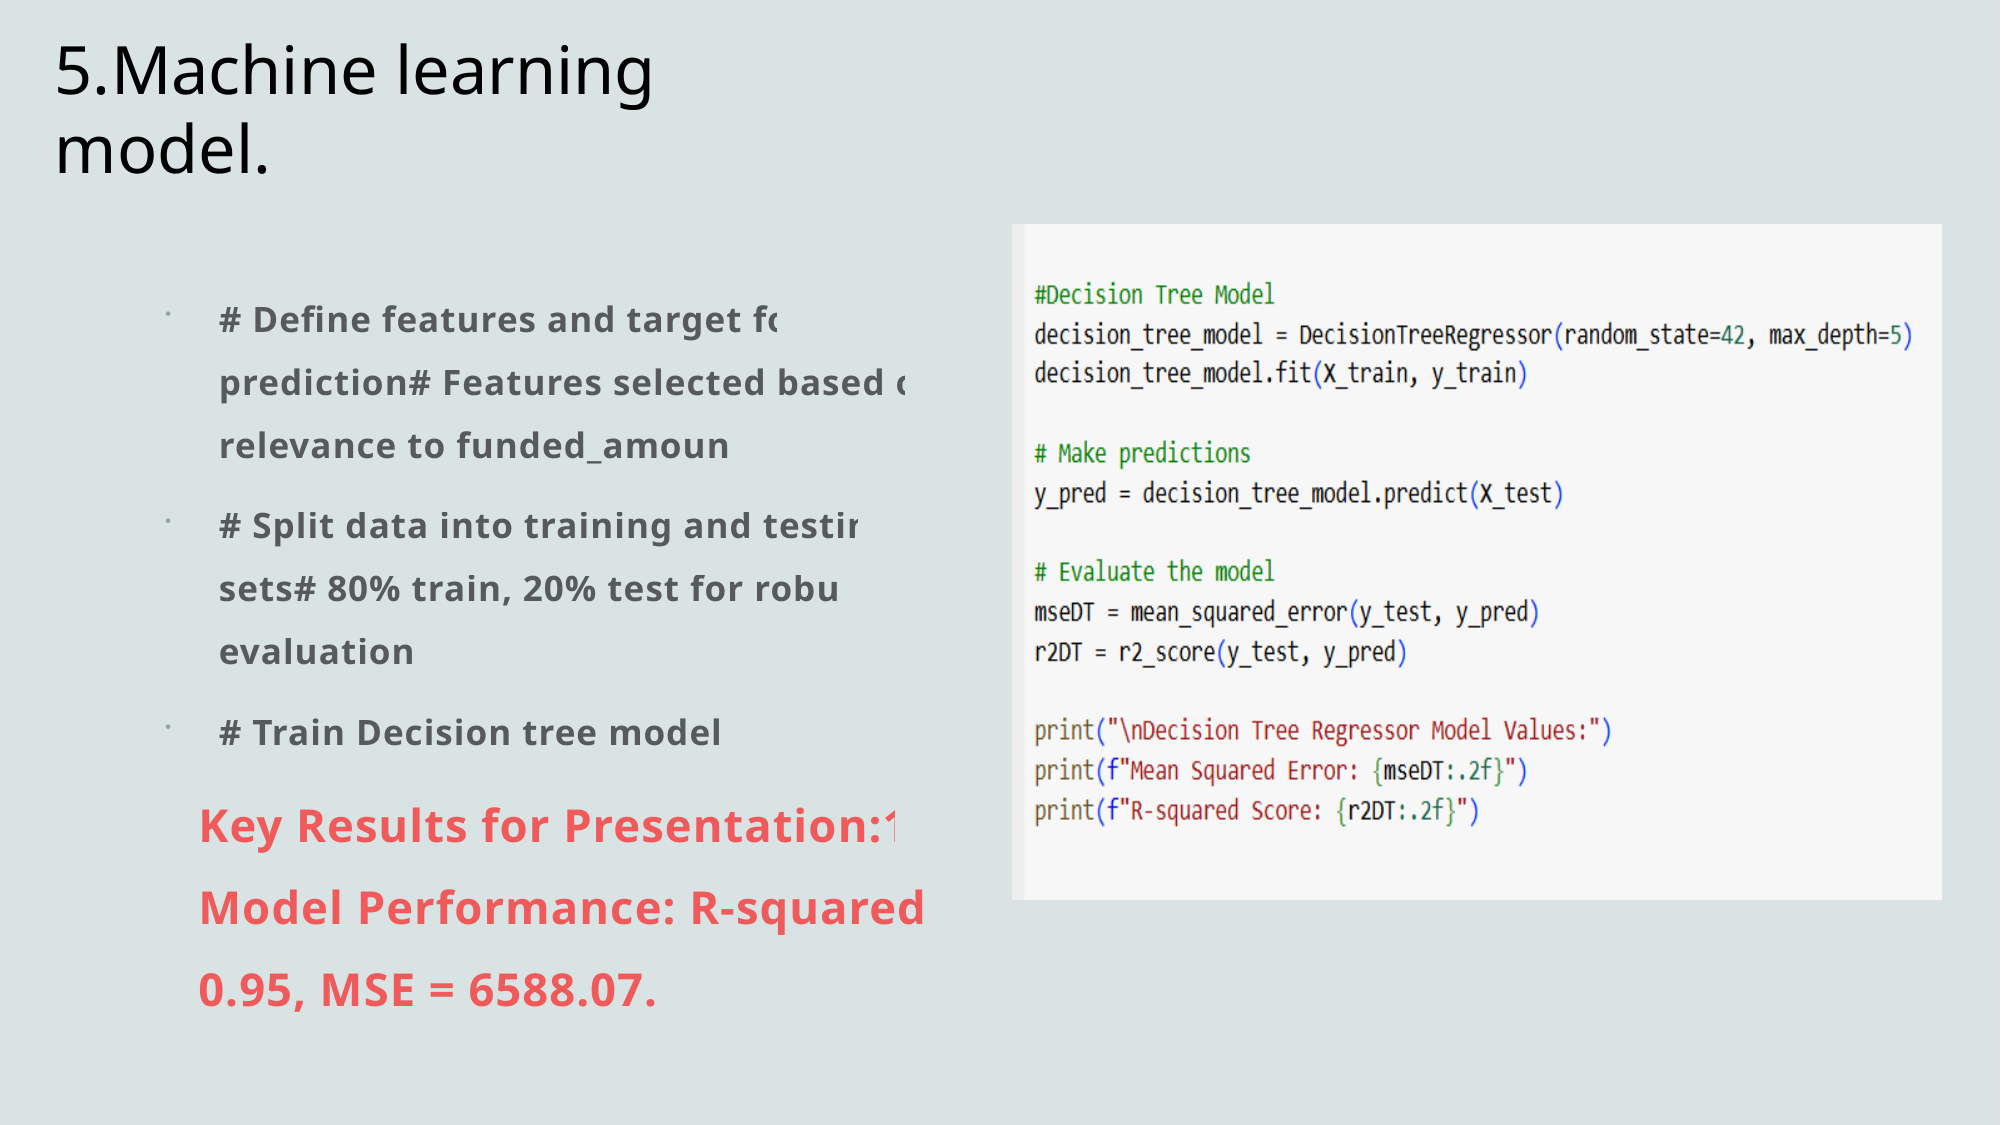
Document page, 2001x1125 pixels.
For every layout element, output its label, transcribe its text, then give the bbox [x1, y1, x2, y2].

title 5.Machine learning model. [54, 4, 824, 188]
picture [1012, 224, 1942, 901]
list # Define features and target for prediction# Features selected based on relevance to funded_amount. # Split data into training and testing sets# 80% train, 20% test for robust evaluation. # Train Decision tree model ll Key Results for Presentation:1. Model Performance: R-squared = 0.95, MSE = 6588.07. . [162, 276, 971, 1029]
